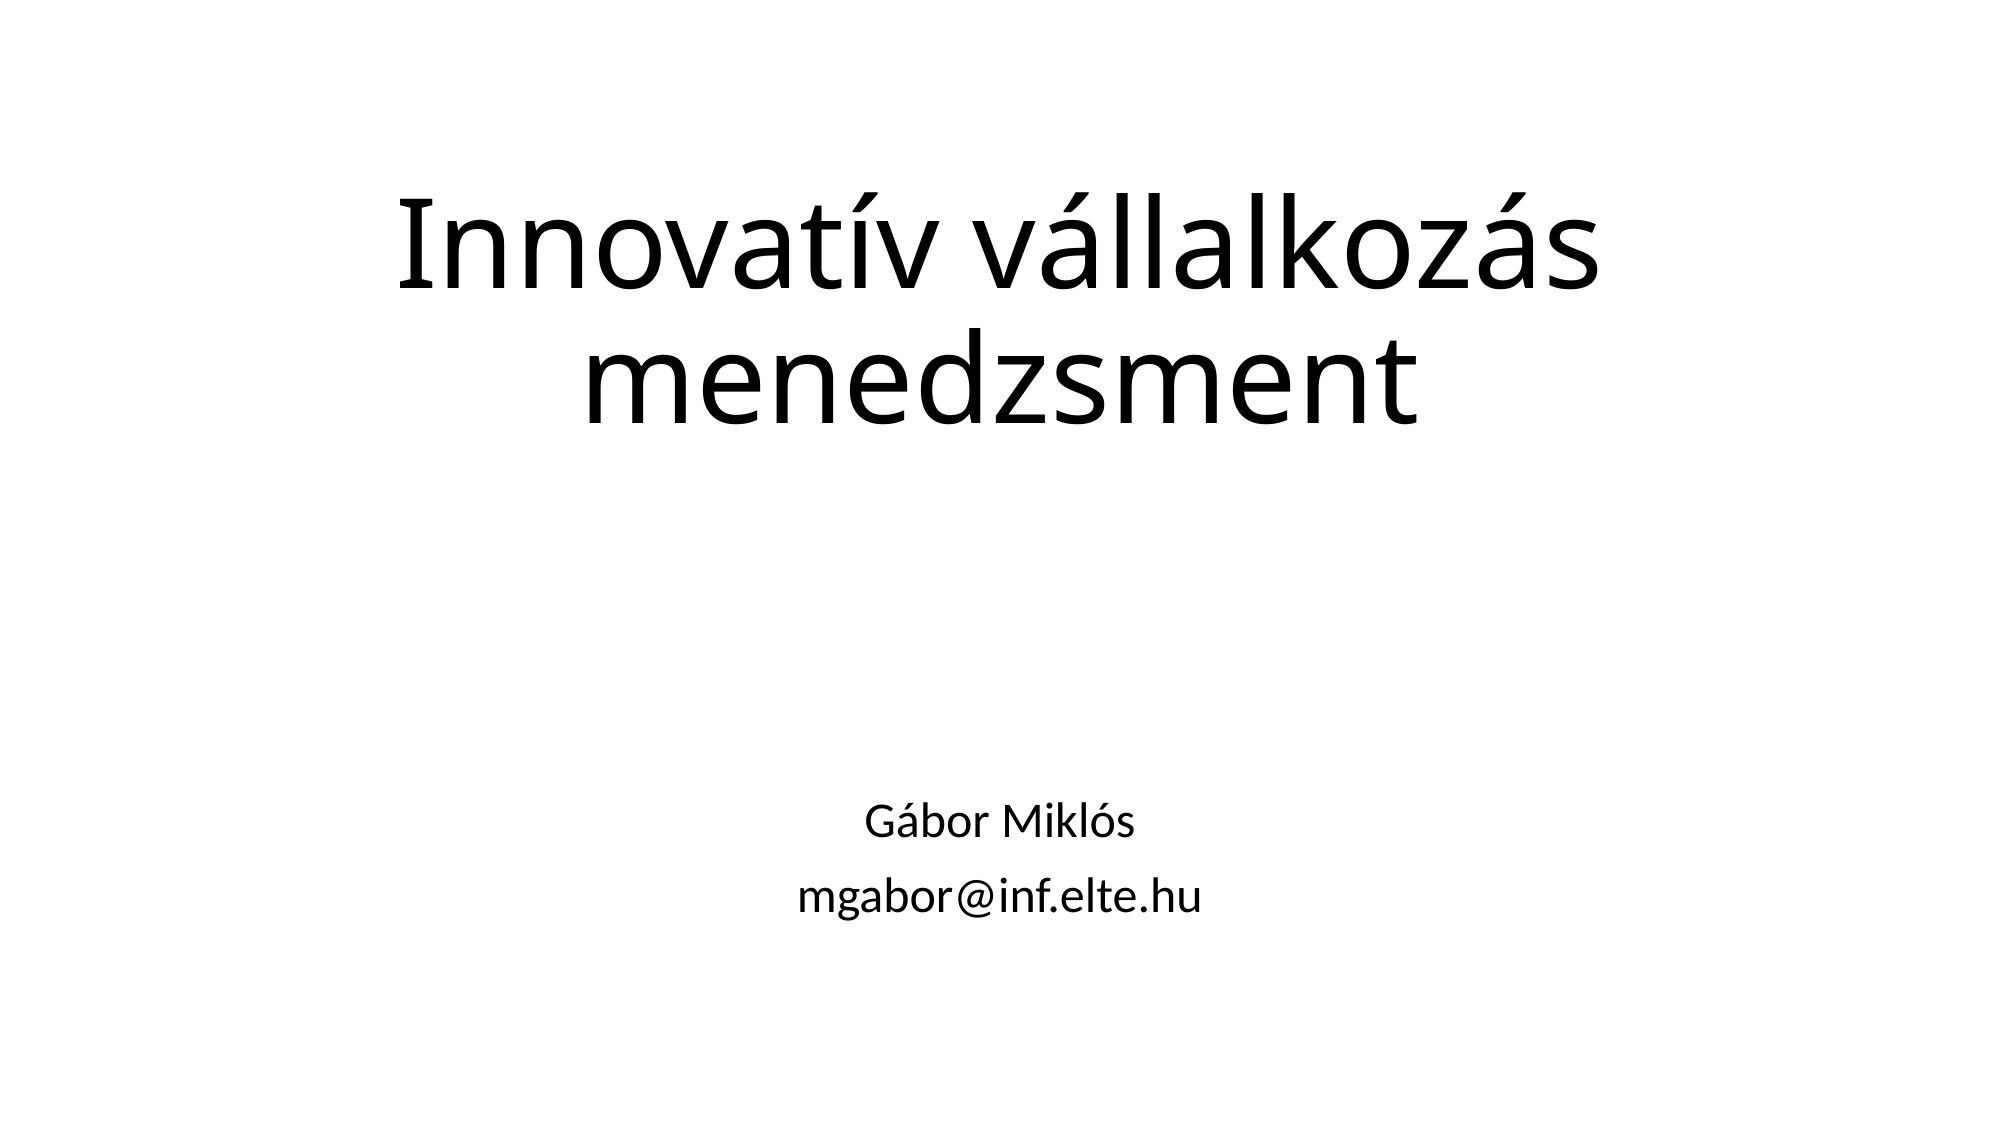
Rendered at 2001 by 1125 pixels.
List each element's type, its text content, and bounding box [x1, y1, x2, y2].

title Innovatív vállalkozás menedzsment [249, 66, 1750, 459]
subtitle Gábor Miklós mgabor@inf.elte.hu [249, 786, 1750, 1059]
